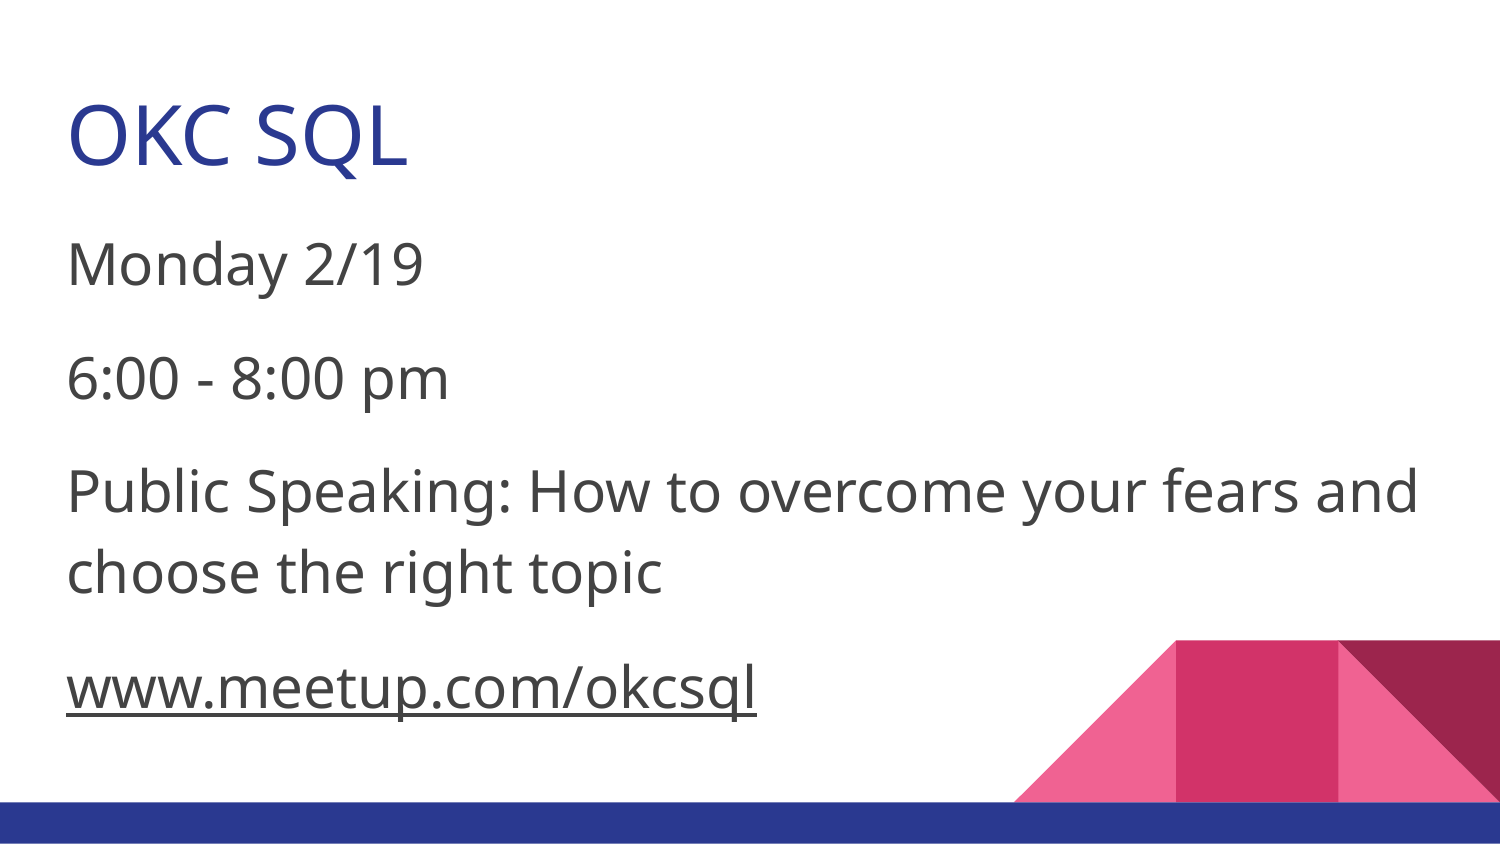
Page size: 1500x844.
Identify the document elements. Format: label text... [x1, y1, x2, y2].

list Monday 2/19 6:00 - 8:00 pm Public Speaking: How to overcome your fears and choose the right topic www.meetup.com/okcsql [51, 201, 1449, 750]
title OKC SQL [51, 67, 1449, 167]
